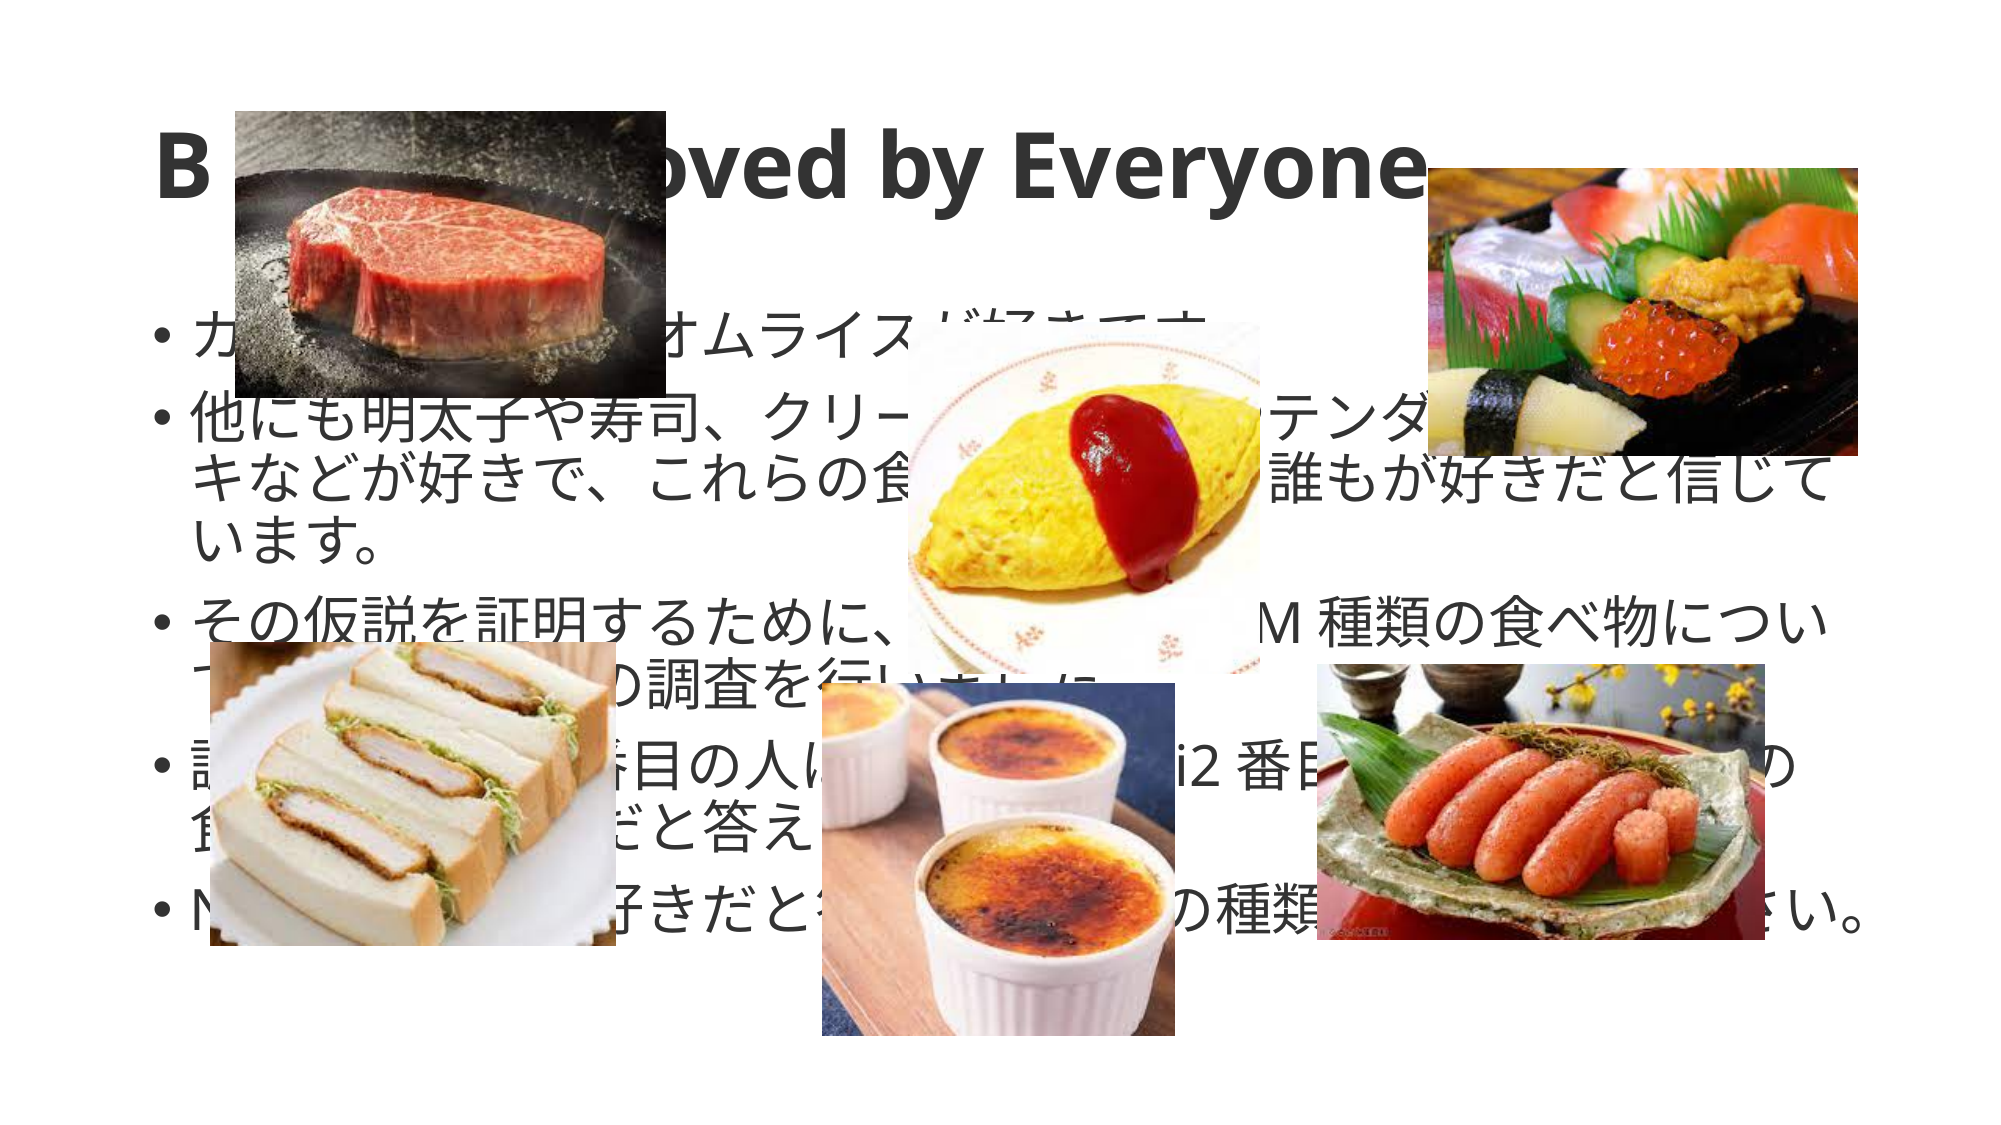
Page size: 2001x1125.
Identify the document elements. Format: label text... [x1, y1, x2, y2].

picture [1428, 168, 1858, 456]
list カツサンドくんはオムライスが好きです。 他にも明太子や寿司、クリームブリュレやテンダーロインステーキなどが好きで、これらの食べ物は全て、誰もが好きだと信じています。 その仮説を証明するために、N人の人に M種類の食べ物について好きか嫌いかの調査を行いました。 調査の結果、i番目の人は Ai1番目, Ai2番目, ......, AiKi番目の食べ物だけ好きだと答えました。 N人全ての人が好きだと答えた食べ物の種類数を求めてください。 [137, 299, 1863, 1014]
picture [1317, 664, 1765, 940]
picture [210, 642, 616, 946]
picture [235, 111, 666, 398]
picture [908, 322, 1260, 674]
picture [822, 683, 1175, 1036]
title B - Foods Loved by Everyone [137, 59, 1863, 278]
